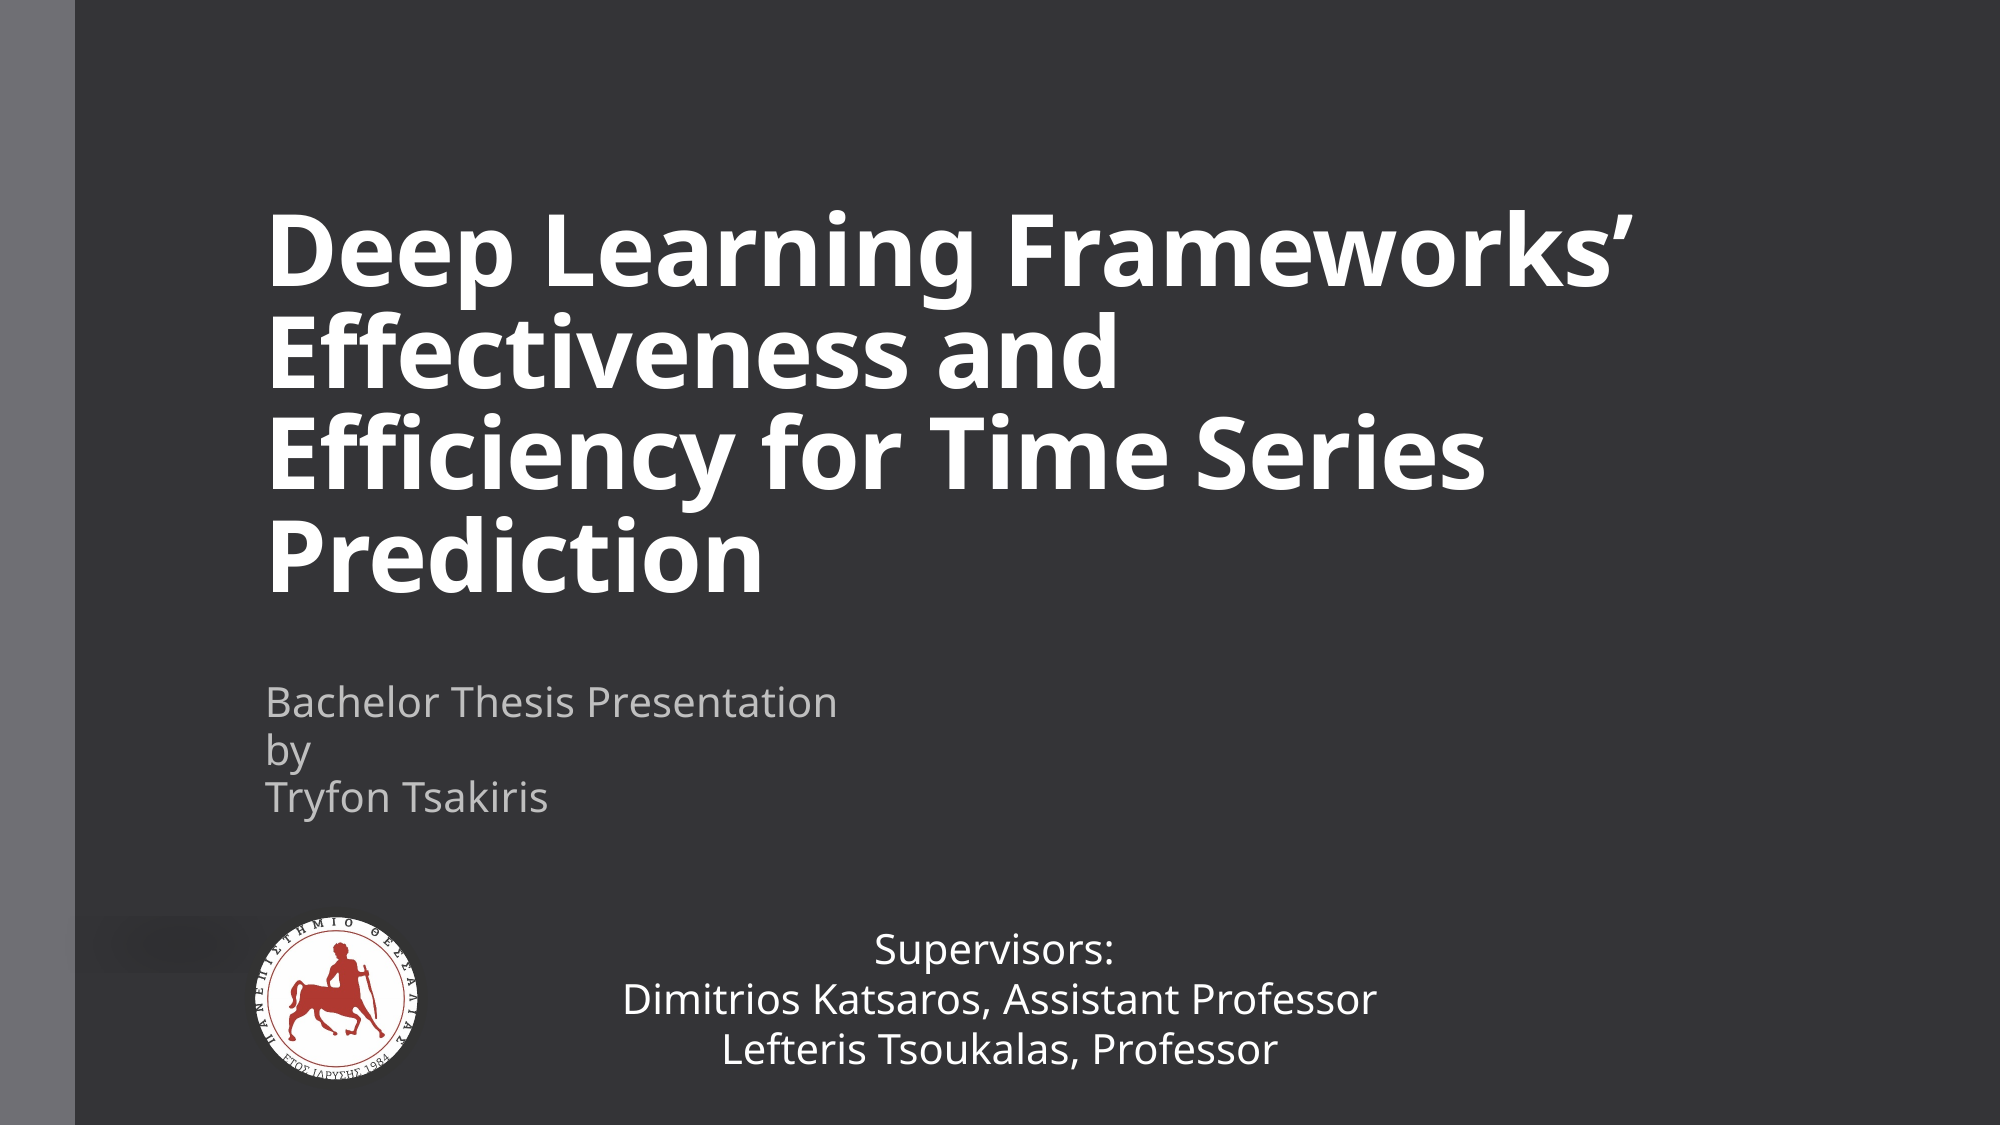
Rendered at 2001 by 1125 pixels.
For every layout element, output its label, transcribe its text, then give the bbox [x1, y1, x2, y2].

title Deep Learning Frameworks’ Effectiveness and Efficiency for Time Series Prediction [249, 184, 1750, 620]
text_box Supervisors: Dimitrios Katsaros, Assistant Professor Lefteris Tsoukalas, Professor [607, 915, 1393, 1080]
subtitle Bachelor Thesis Presentation by Tryfon Tsakiris [249, 671, 1750, 947]
picture [249, 911, 423, 1085]
